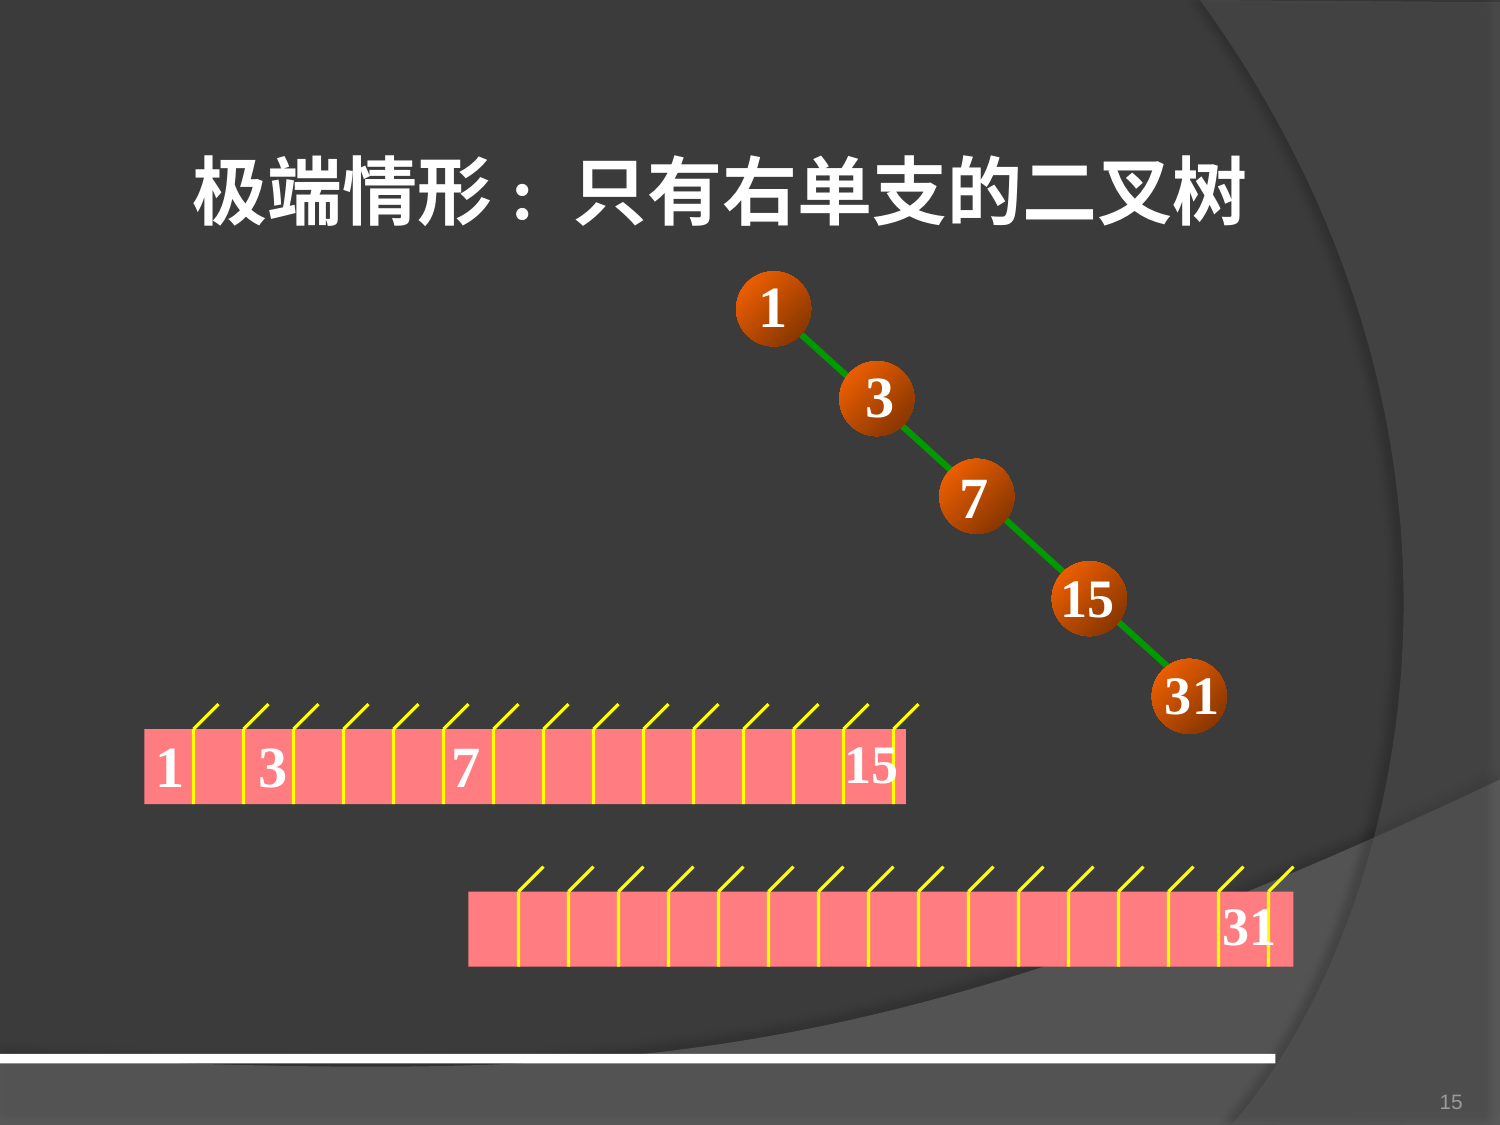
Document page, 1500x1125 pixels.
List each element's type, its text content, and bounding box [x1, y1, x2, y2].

slide_number 15 [1337, 1053, 1463, 1114]
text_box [735, 260, 1235, 695]
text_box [140, 703, 1294, 967]
text_box 极端情形: 只有右单支的二叉树 [177, 137, 1263, 243]
